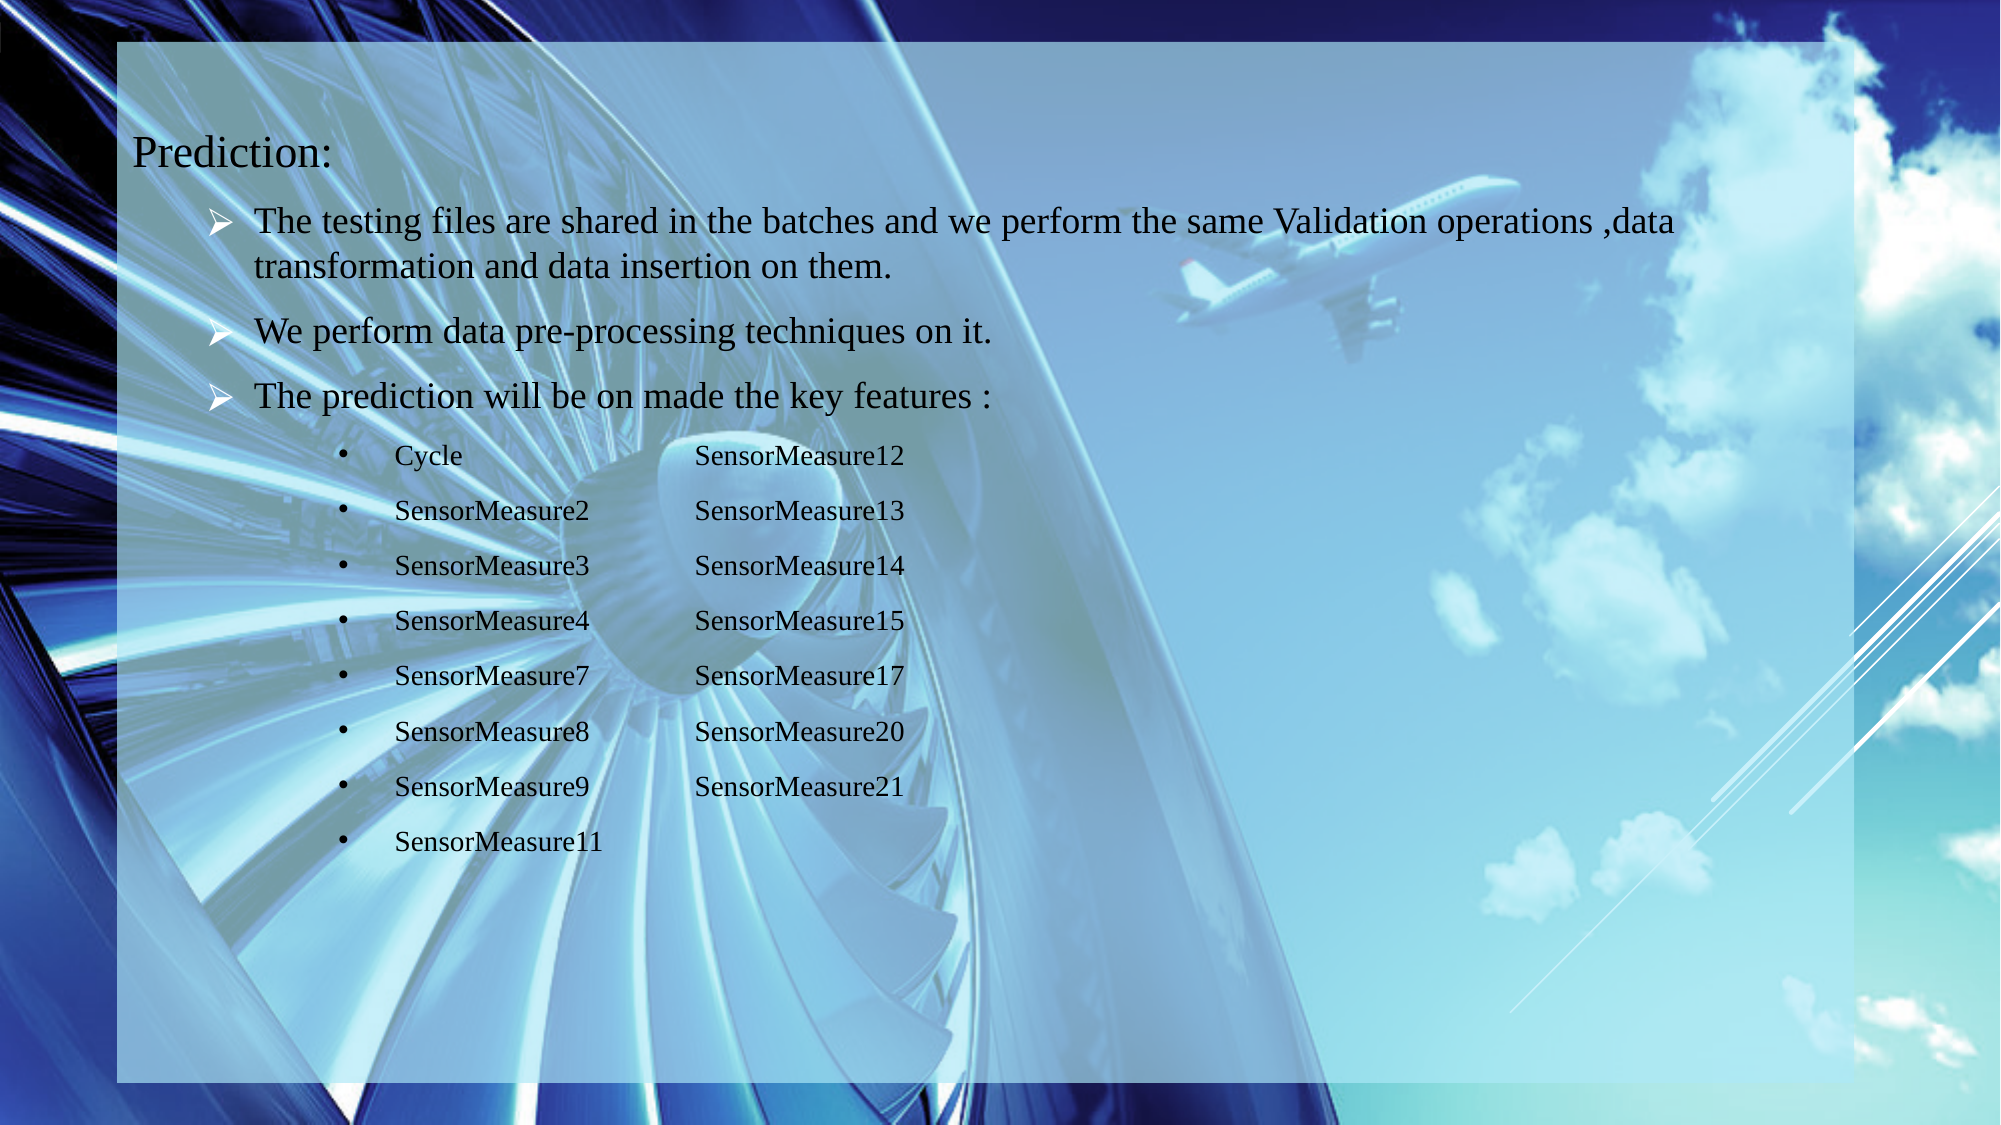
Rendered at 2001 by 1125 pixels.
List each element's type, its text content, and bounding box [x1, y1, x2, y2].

list Prediction: The testing files are shared in the batches and we perform the same Validation operations ,data transformation and data insertion on them. We perform data pre-processing techniques on it. The prediction will be on made the key features : Cycle SensorMeasure12 SensorMeasure2 SensorMeasure13 SensorMeasure3 SensorMeasure14 SensorMeasure4 SensorMeasure15 SensorMeasure7 SensorMeasure17 SensorMeasure8 SensorMeasure20 SensorMeasure9 SensorMeasure21 SensorMeasure11 [117, 41, 1855, 1083]
picture [0, 0, 2001, 1125]
picture [1855, 517, 2001, 744]
